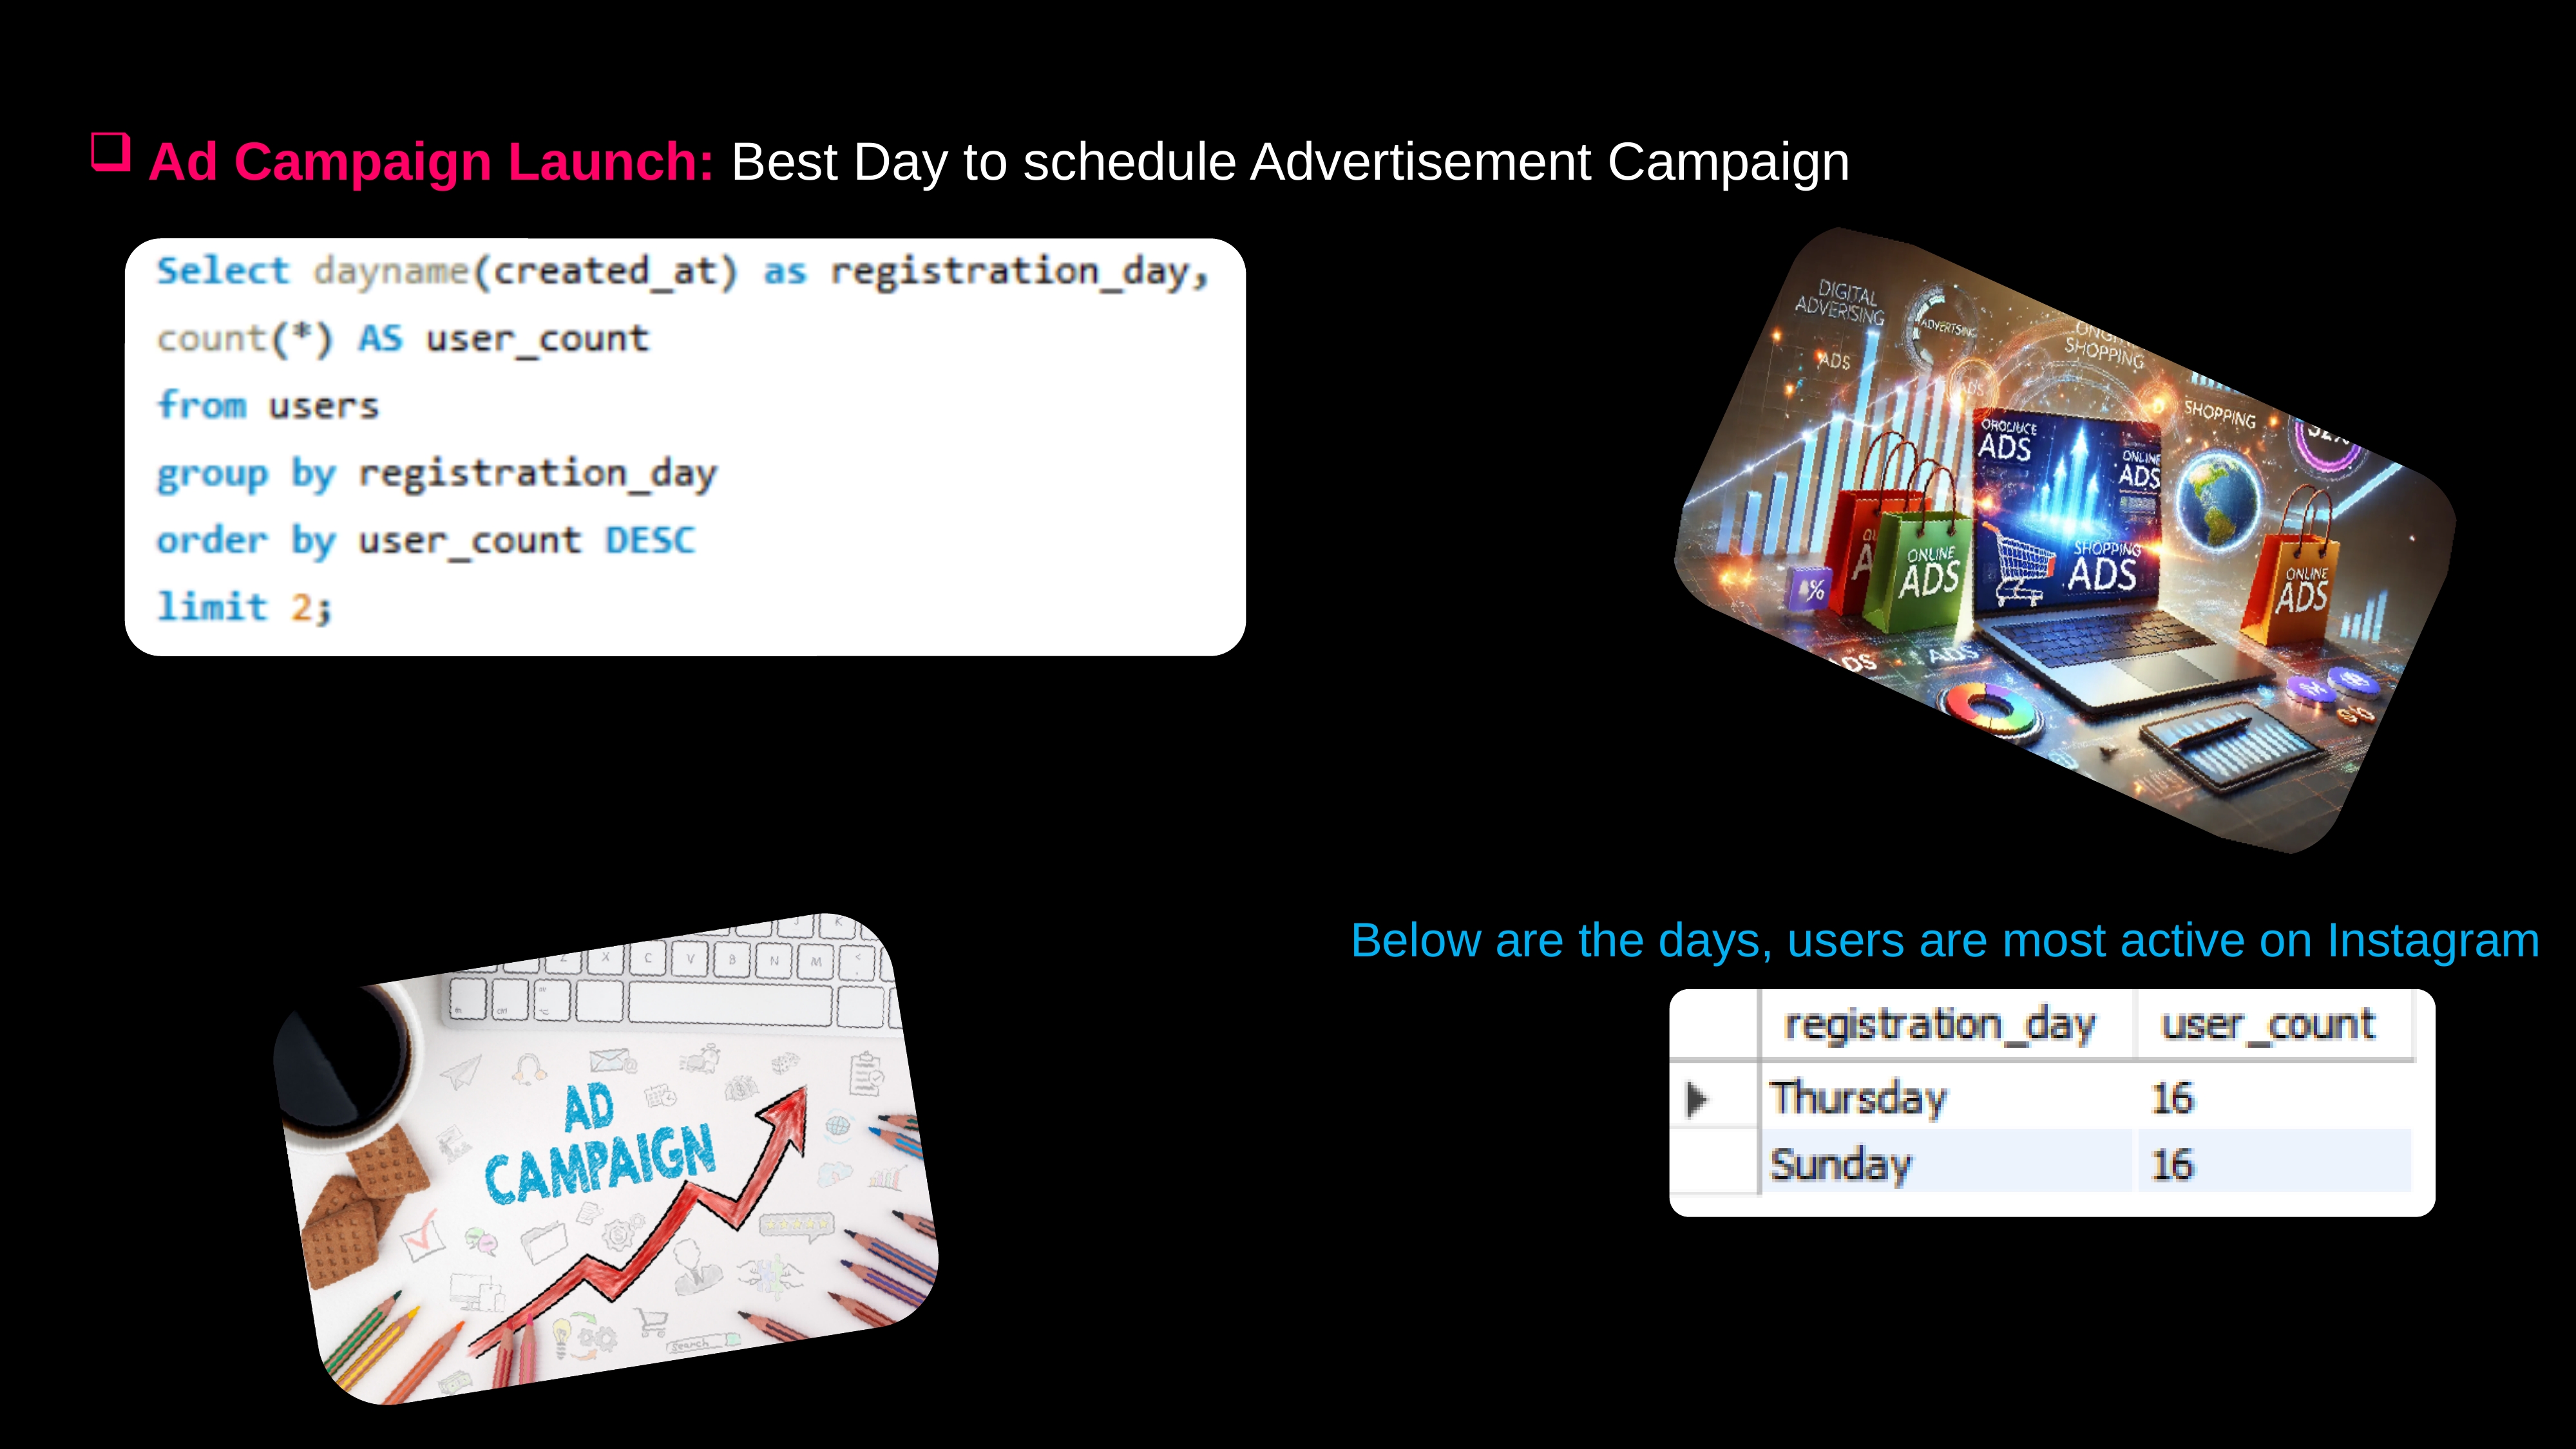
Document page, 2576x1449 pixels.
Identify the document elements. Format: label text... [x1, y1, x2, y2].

picture [1683, 225, 2448, 856]
picture [124, 238, 1246, 656]
picture [274, 913, 938, 1405]
text_box Ad Campaign Launch: Best Day to schedule Advertisement Campaign [77, 122, 2224, 196]
text_box Below are the days, users are most active on Instagram [1340, 903, 2576, 971]
picture [1669, 989, 2436, 1217]
